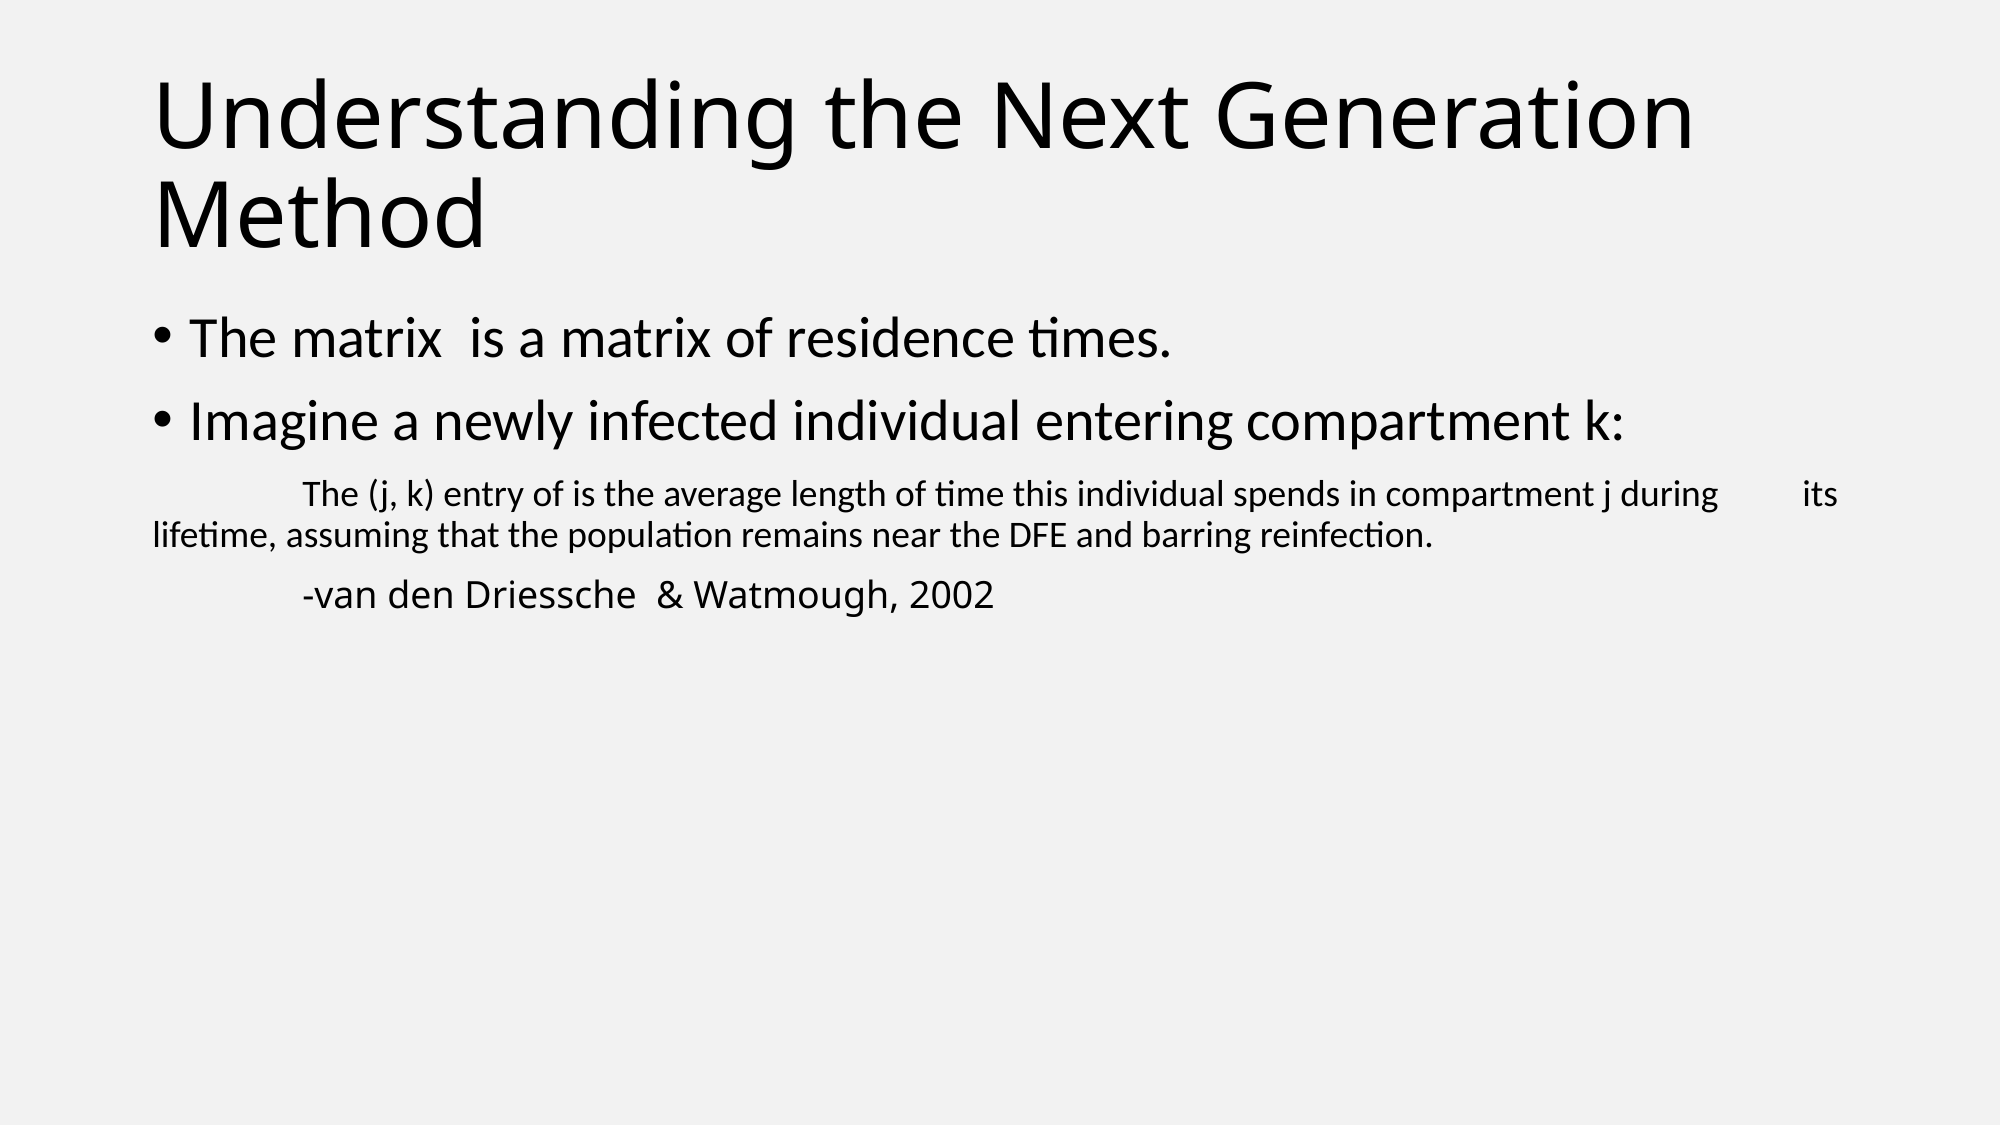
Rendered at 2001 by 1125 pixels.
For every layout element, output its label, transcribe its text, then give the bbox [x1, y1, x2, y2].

title Understanding the Next Generation Method [137, 59, 1863, 278]
